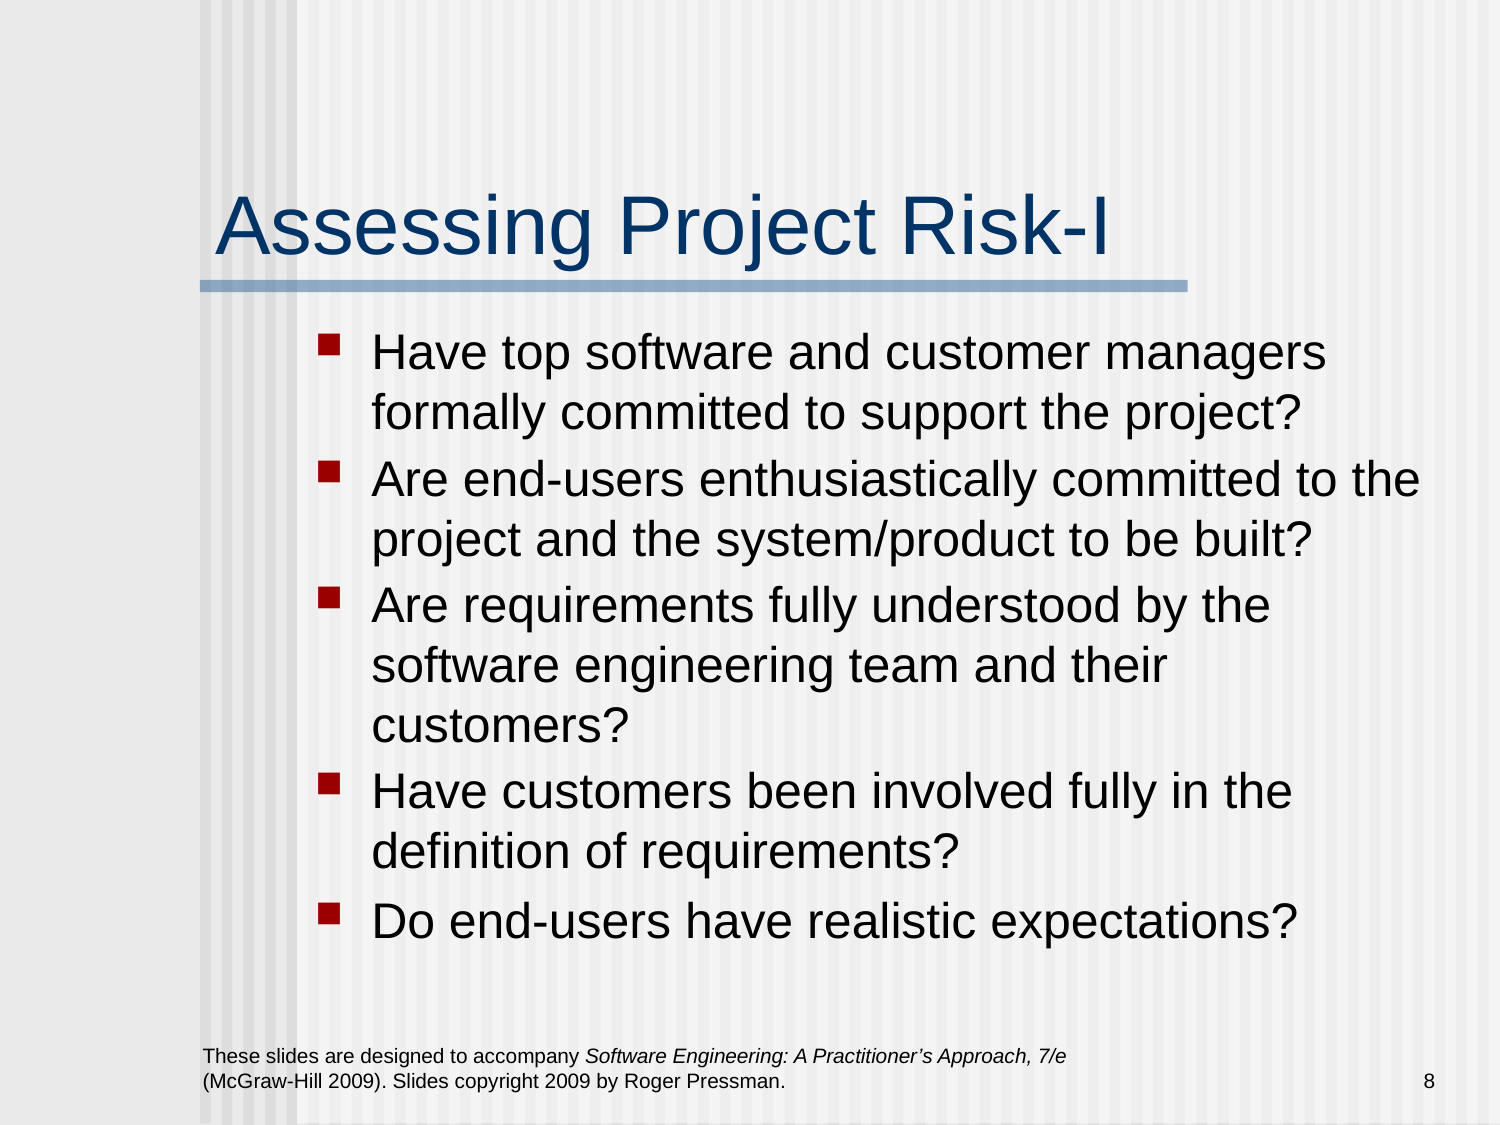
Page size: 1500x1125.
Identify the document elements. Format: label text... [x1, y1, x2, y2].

title Assessing Project Risk-I [199, 174, 1301, 280]
list Have top software and customer managers formally committed to support the project? Are end-users enthusiastically committed to the project and the system/product to be built? Are requirements fully understood by the software engineering team and their customers? Have customers been involved fully in the definition of requirements? Do end-users have realistic expectations? [299, 312, 1438, 1001]
footer These slides are designed to accompany Software Engineering: A Practitioner’s Approach, 7/e (McGraw-Hill 2009). Slides copyright 2009 by Roger Pressman. [187, 1024, 1088, 1101]
slide_number 8 [1237, 1024, 1451, 1101]
